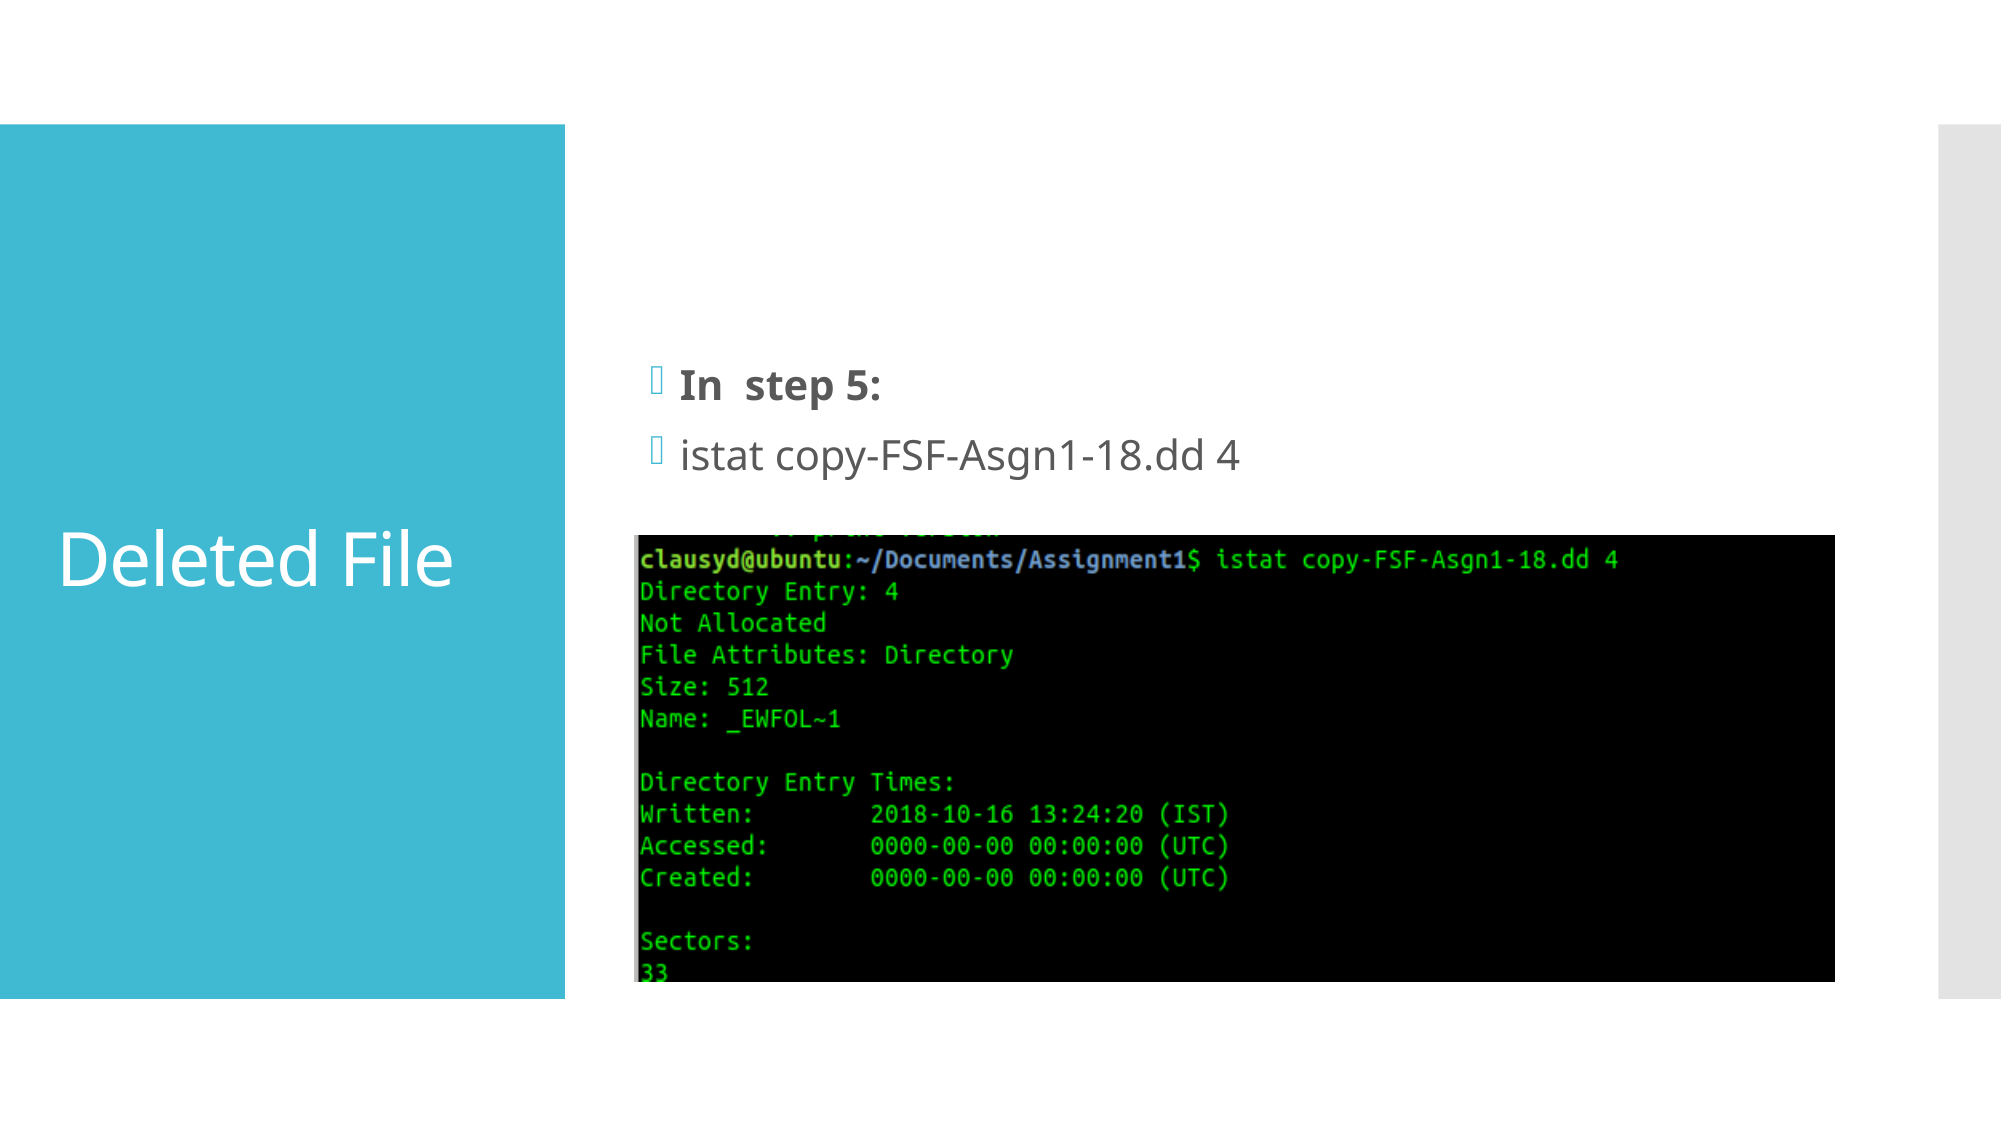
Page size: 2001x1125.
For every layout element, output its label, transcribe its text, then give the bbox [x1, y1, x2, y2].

picture [634, 534, 1835, 982]
list In step 5: istat copy-FSF-Asgn1-18.dd 4 [634, 141, 1835, 534]
title Deleted File [41, 184, 525, 940]
